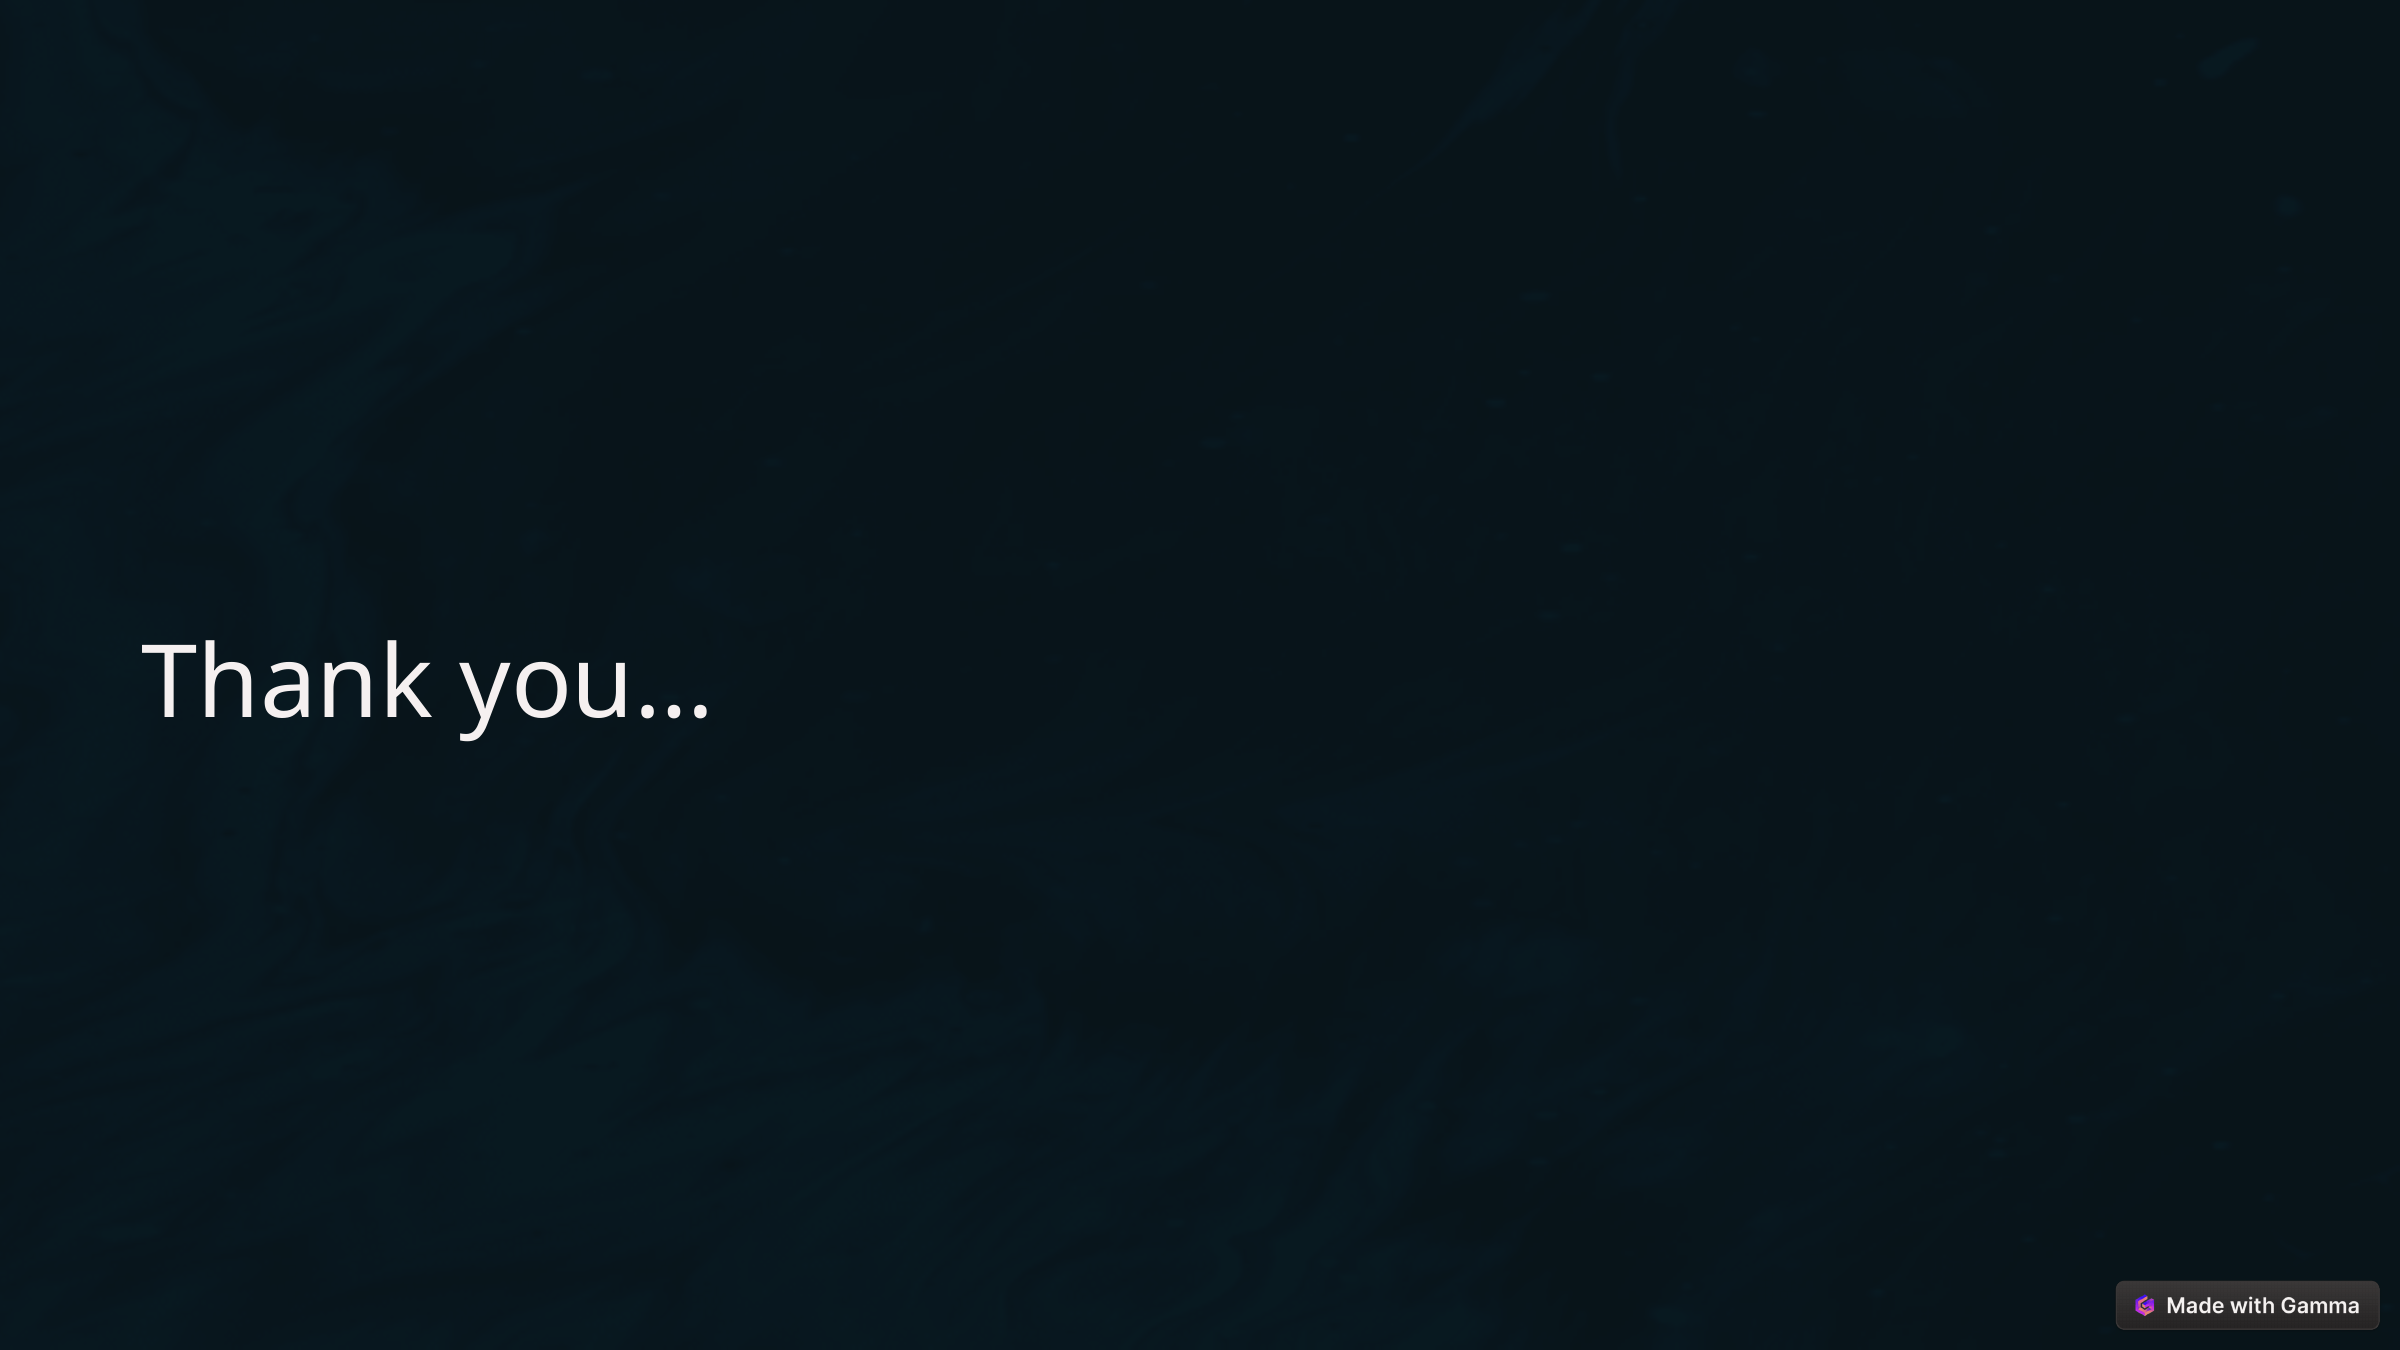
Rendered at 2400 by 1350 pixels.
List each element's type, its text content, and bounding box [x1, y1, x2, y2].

picture [2106, 1271, 2389, 1339]
text_box Thank you… [141, 611, 1154, 739]
